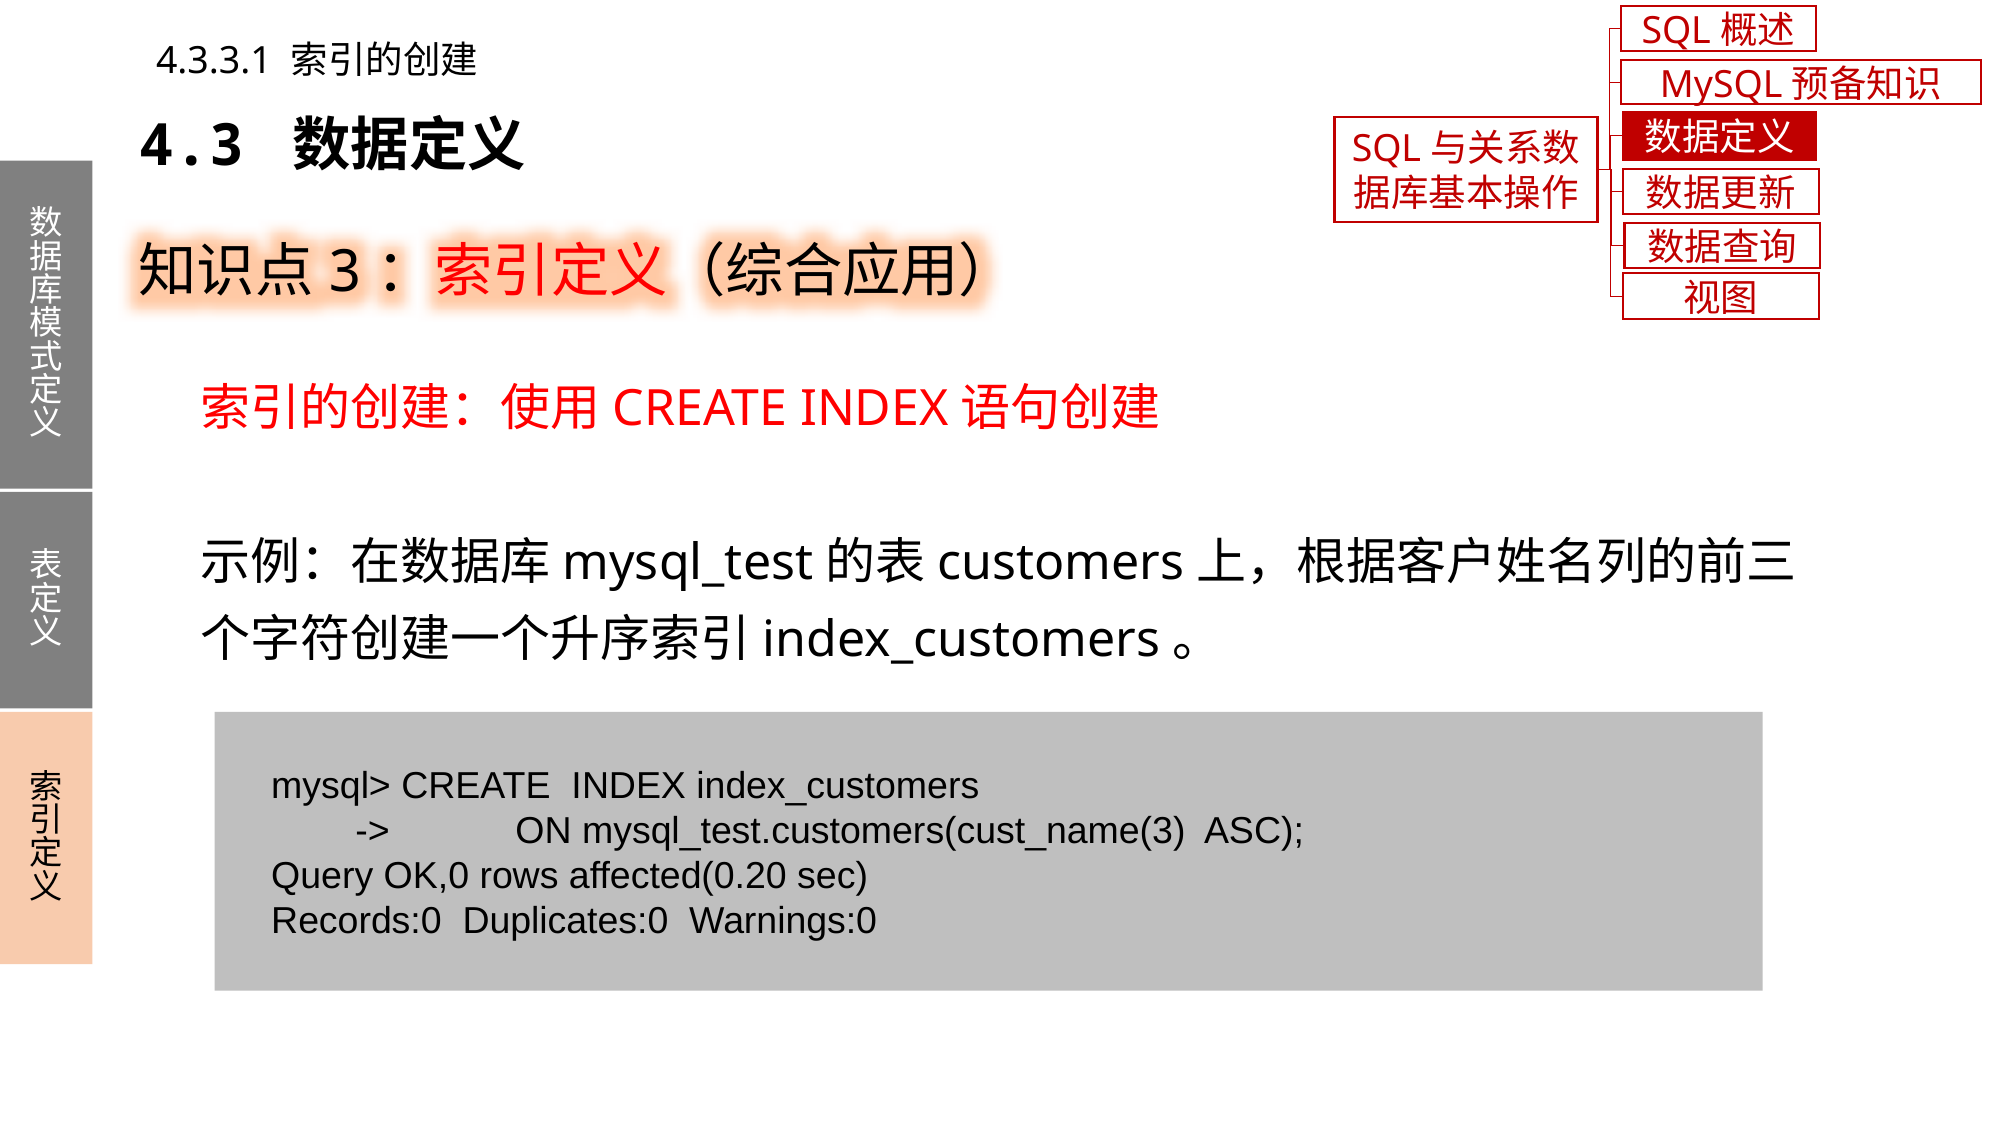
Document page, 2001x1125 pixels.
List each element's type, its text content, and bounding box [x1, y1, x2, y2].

text_box 知识点2：表定义（综合应用） [118, 170, 1949, 335]
text_box 索引的创建：使用CREATE INDEX语句创建 示例：在数据库mysql_test的表customers上，根据客户姓名列的前三个字符创建一个升序索引index_customers。 [186, 350, 1827, 674]
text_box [1597, 28, 1621, 82]
text_box 4.3 数据定义 [120, 97, 1568, 156]
text_box 知识点3：索引定义（综合应用） [120, 172, 1945, 329]
text_box 数据查询 [1623, 222, 1821, 269]
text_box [1597, 169, 1623, 297]
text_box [0, 160, 93, 965]
text_box SQL与关系数据库基本操作 [1333, 116, 1597, 223]
text_box 数据更新 [1623, 168, 1820, 215]
text_box MySQL预备知识 [1621, 59, 1982, 105]
text_box mysql> CREATE INDEX index_customers -> ON mysql_test.customers(cust_name(3) ASC); Query OK,0 rows affected(0.20 sec) Records:0 Duplicates:0 Warnings:0 [214, 711, 1764, 992]
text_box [1597, 82, 1621, 135]
text_box 视图 [1622, 272, 1820, 320]
text_box 视图 [120, 162, 1333, 166]
text_box 数据定义 [1622, 111, 1817, 161]
text_box 4.3.3.1 索引的创建 [141, 28, 493, 89]
text_box 数据定义 [114, 166, 1954, 339]
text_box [1597, 135, 1623, 169]
text_box SQL概述 [1620, 5, 1817, 52]
